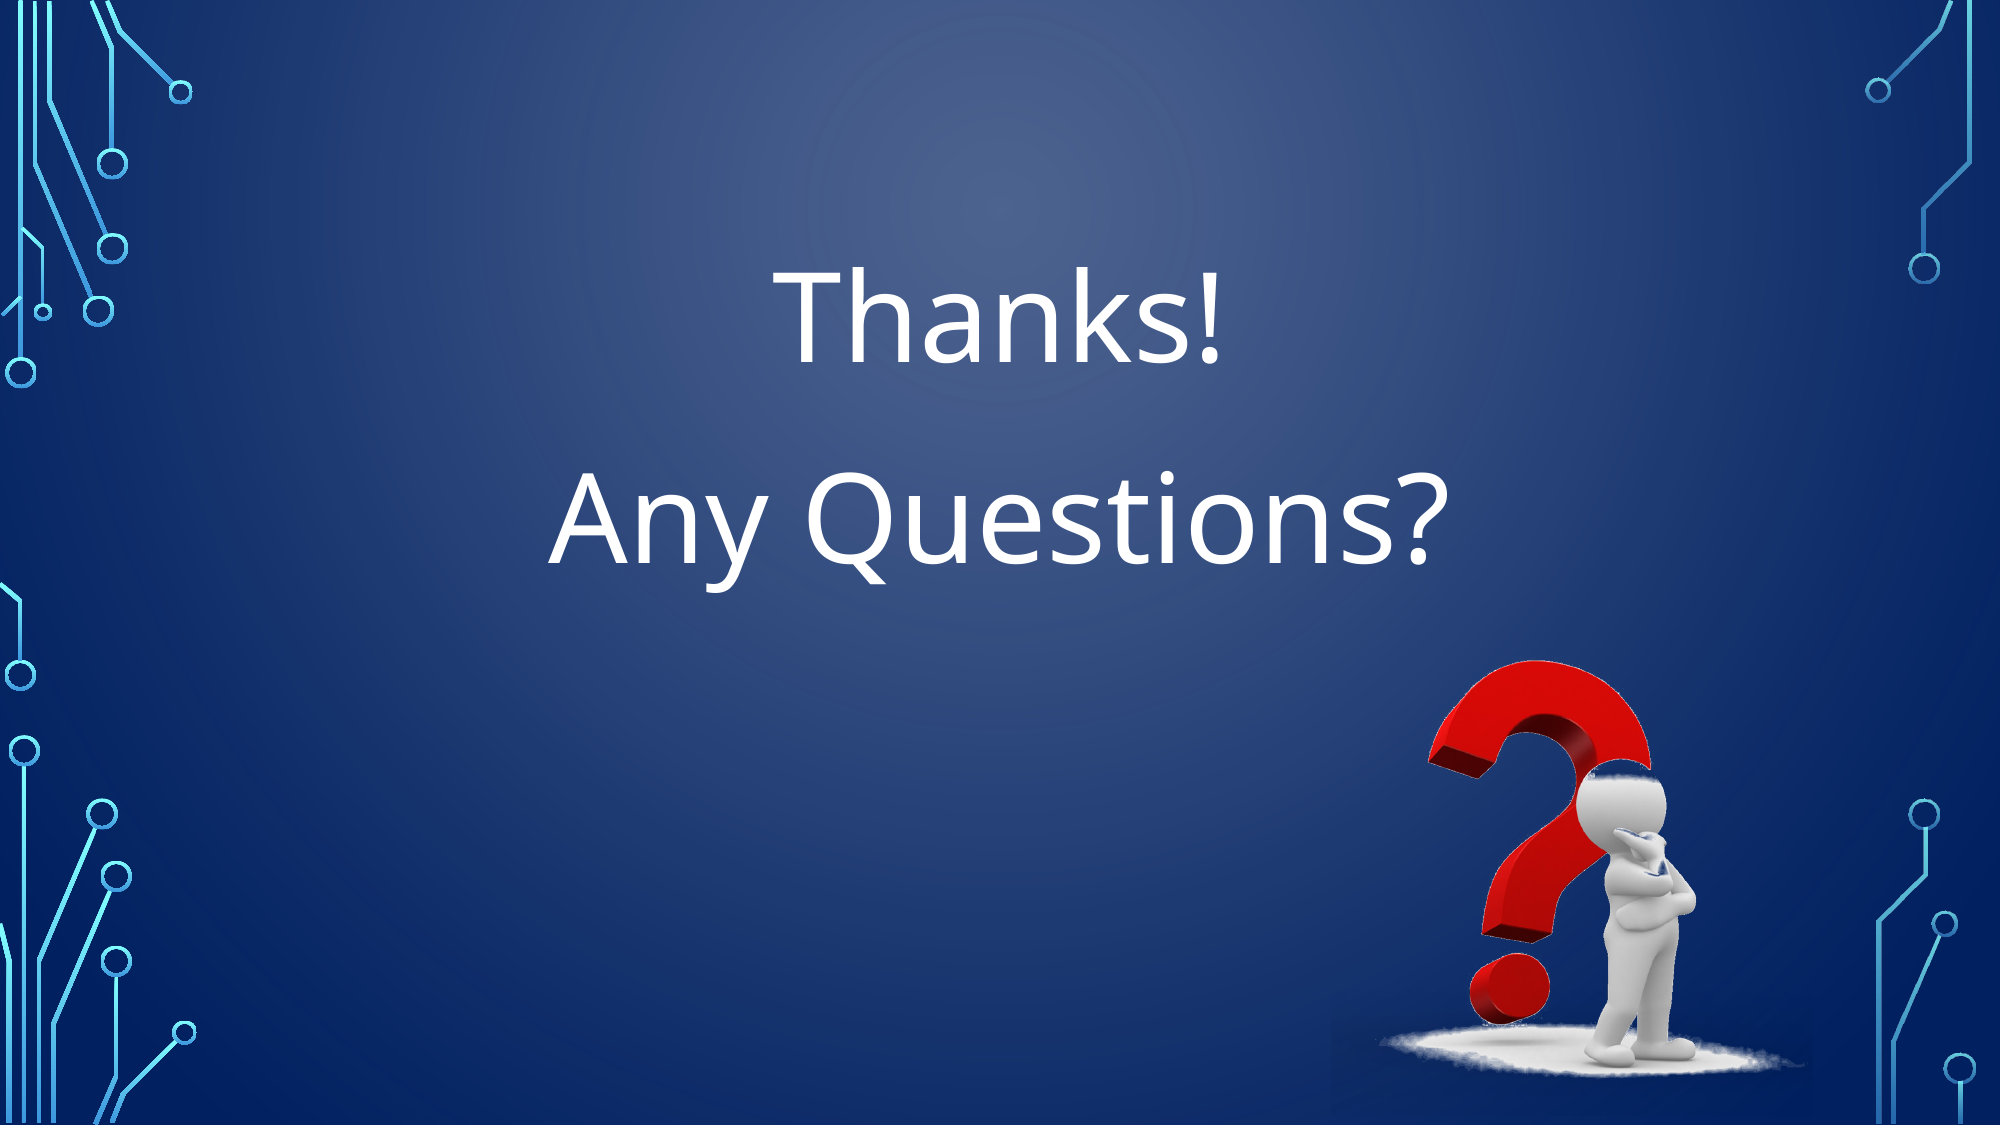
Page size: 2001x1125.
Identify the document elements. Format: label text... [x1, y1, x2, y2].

list Thanks! Any Questions? [187, 200, 1813, 781]
picture [1330, 634, 1813, 1116]
